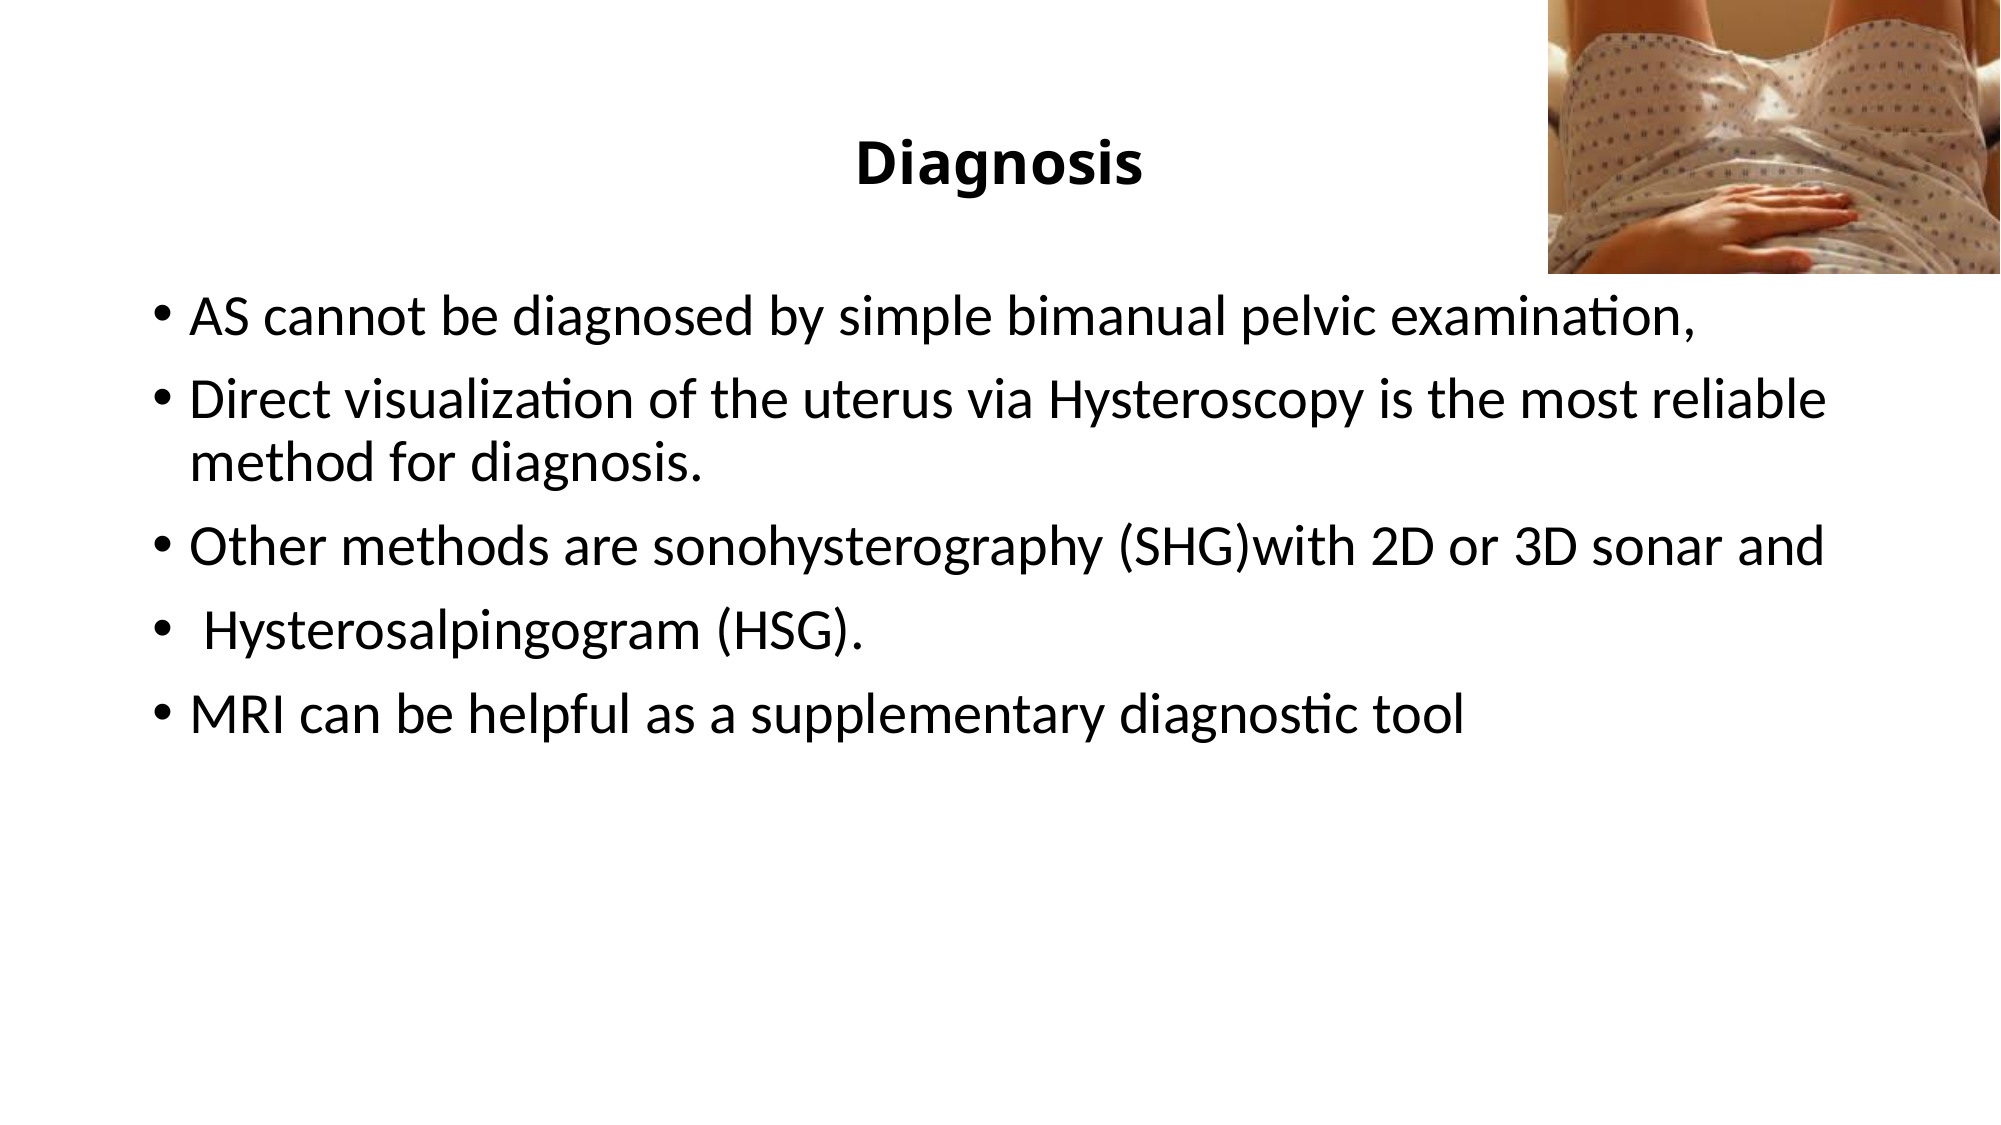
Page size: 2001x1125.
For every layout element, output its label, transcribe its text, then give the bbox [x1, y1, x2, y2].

title Diagnosis [137, 59, 1863, 277]
list AS cannot be diagnosed by simple bimanual pelvic examination, Direct visualization of the uterus via Hysteroscopy is the most reliable method for diagnosis. Other methods are sonohysterography (SHG)with 2D or 3D sonar and Hysterosalpingogram (HSG). MRI can be helpful as a supplementary diagnostic tool [137, 277, 1863, 1014]
picture [1548, 0, 2000, 274]
